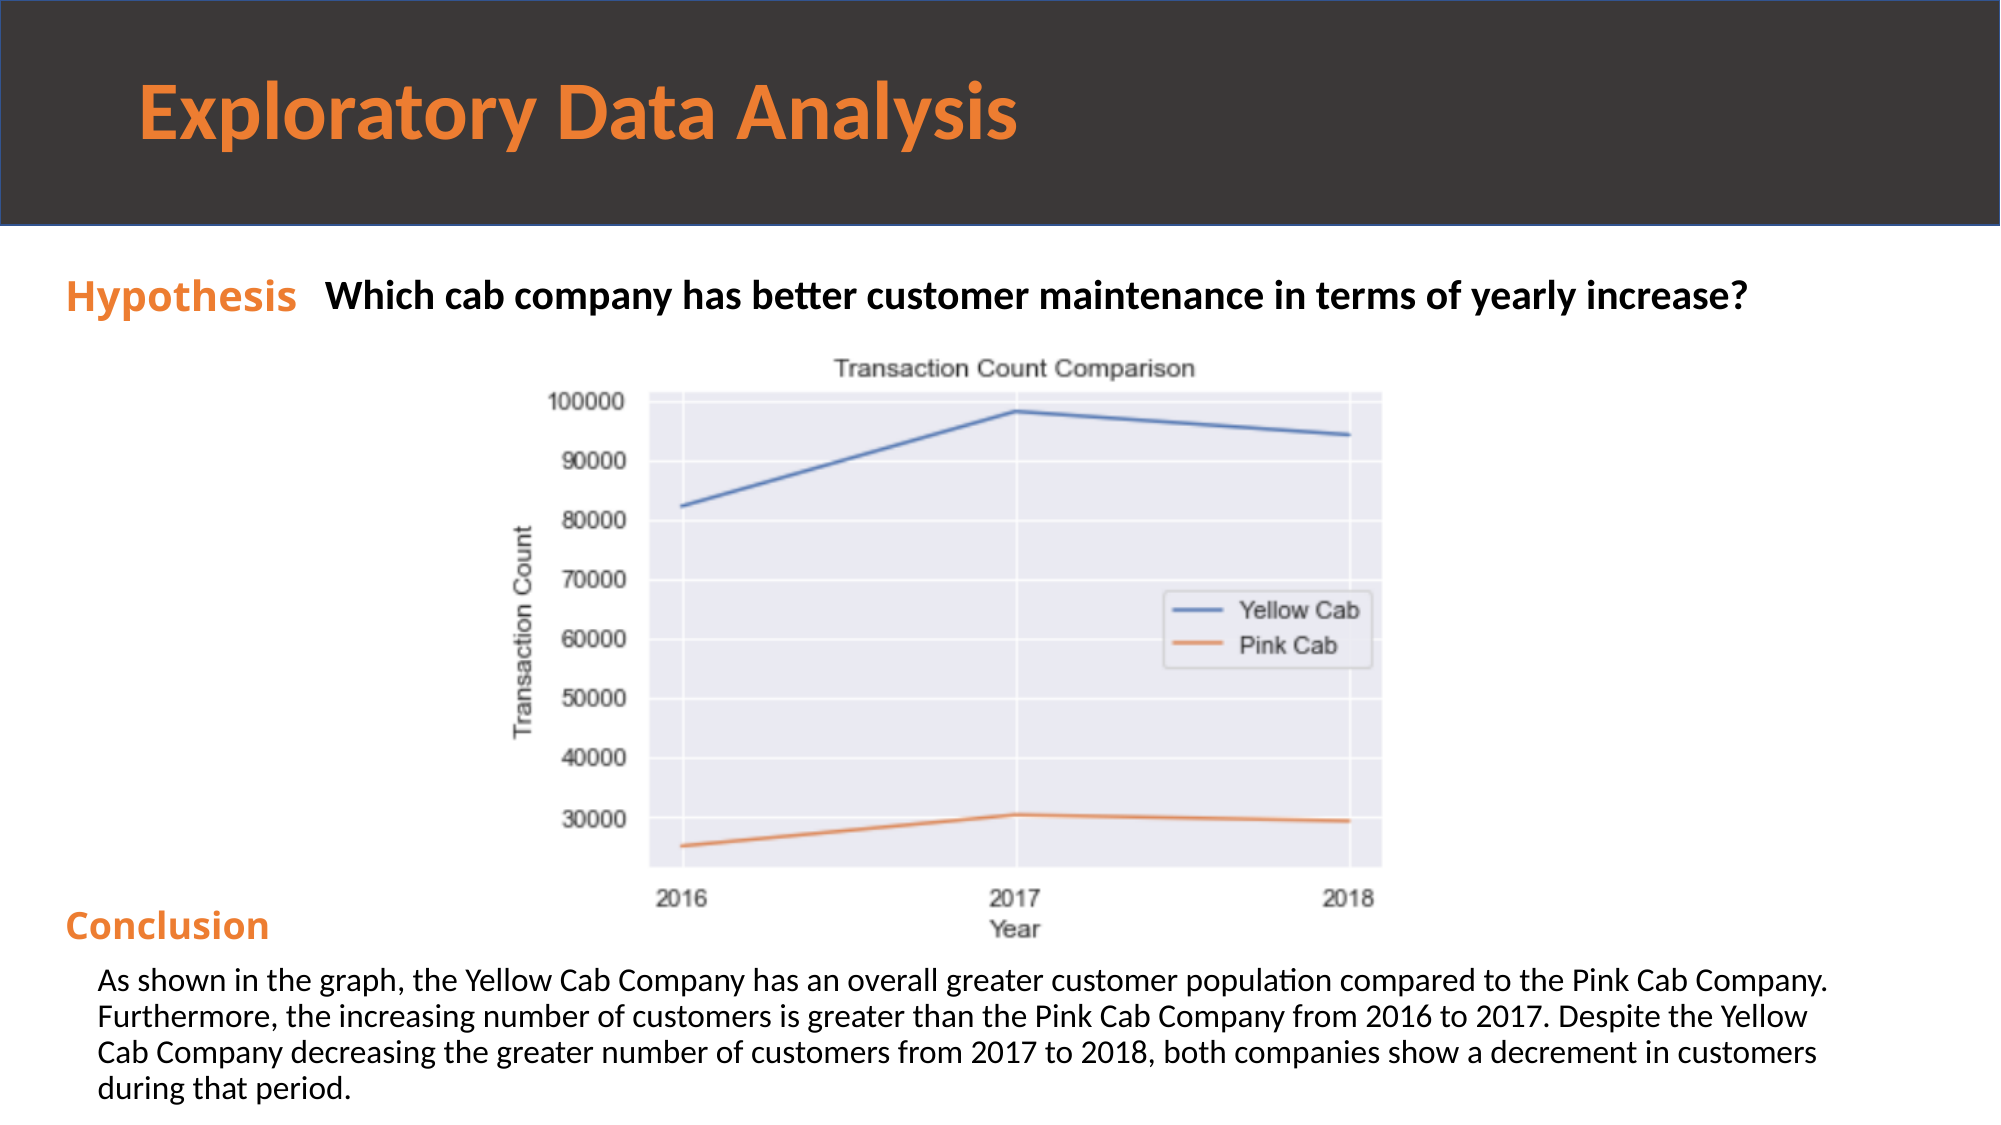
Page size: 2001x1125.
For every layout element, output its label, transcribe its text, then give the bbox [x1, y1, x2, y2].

text_box As shown in the graph, the Yellow Cab Company has an overall greater customer population compared to the Pink Cab Company. Furthermore, the increasing number of customers is greater than the Pink Cab Company from 2016 to 2017. Despite the Yellow Cab Company decreasing the greater number of customers from 2017 to 2018, both companies show a decrement in customers during that period. [82, 955, 1859, 1064]
title Exploratory Data Analysis [124, 3, 1849, 222]
text_box Hypothesis [50, 262, 1052, 328]
text_box [0, 0, 2000, 226]
text_box Which cab company has better customer maintenance in terms of yearly increase? [309, 266, 1923, 345]
picture [502, 344, 1421, 956]
text_box Conclusion [50, 894, 502, 955]
